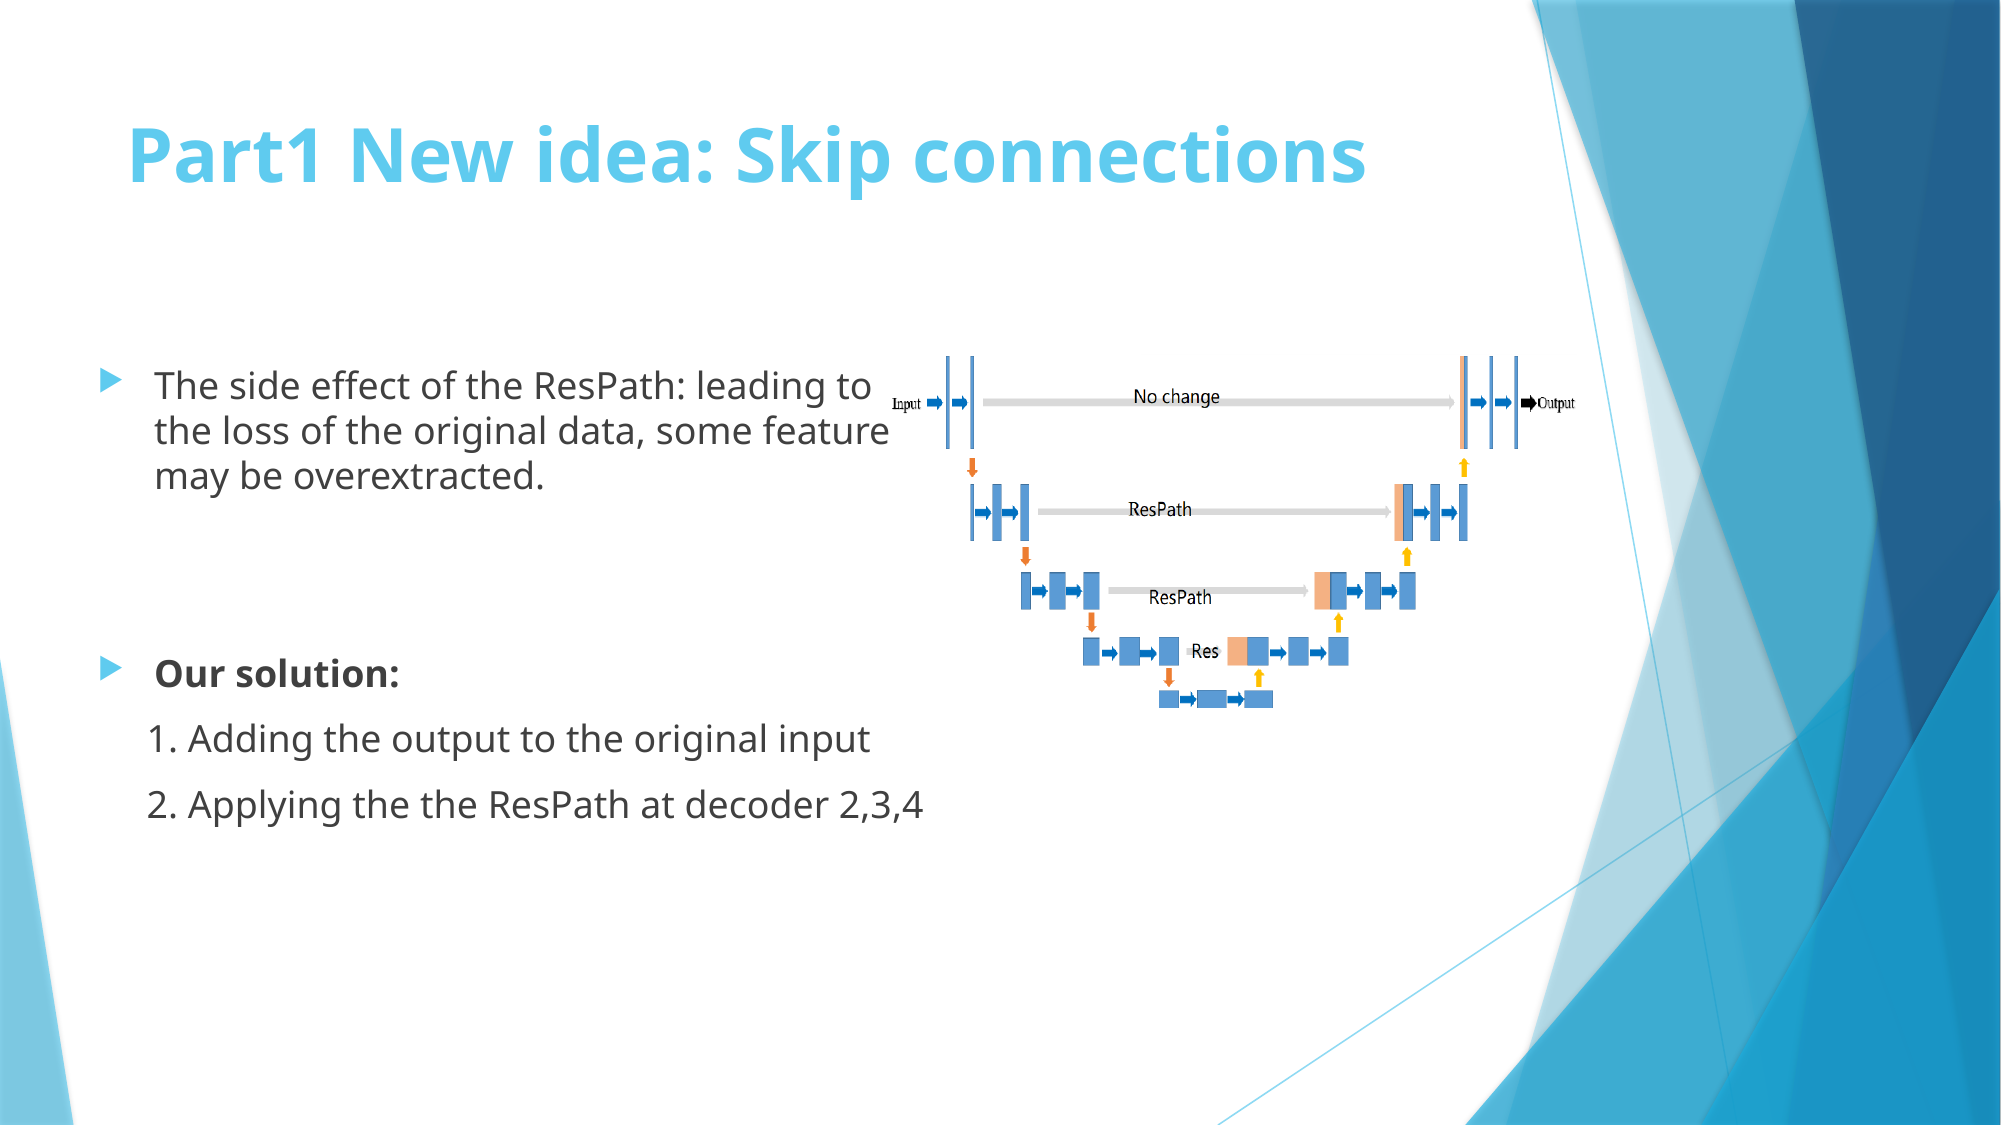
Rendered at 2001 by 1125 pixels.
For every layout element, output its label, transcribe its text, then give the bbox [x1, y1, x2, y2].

picture [891, 353, 1578, 709]
list The side effect of the ResPath: leading to the loss of the original data, some features may be overextracted. Our solution: 1. Adding the output to the original input 2. Applying the the ResPath at decoder 2,3,4 [82, 354, 955, 992]
title Part1 New idea: Skip connections [111, 99, 1522, 317]
